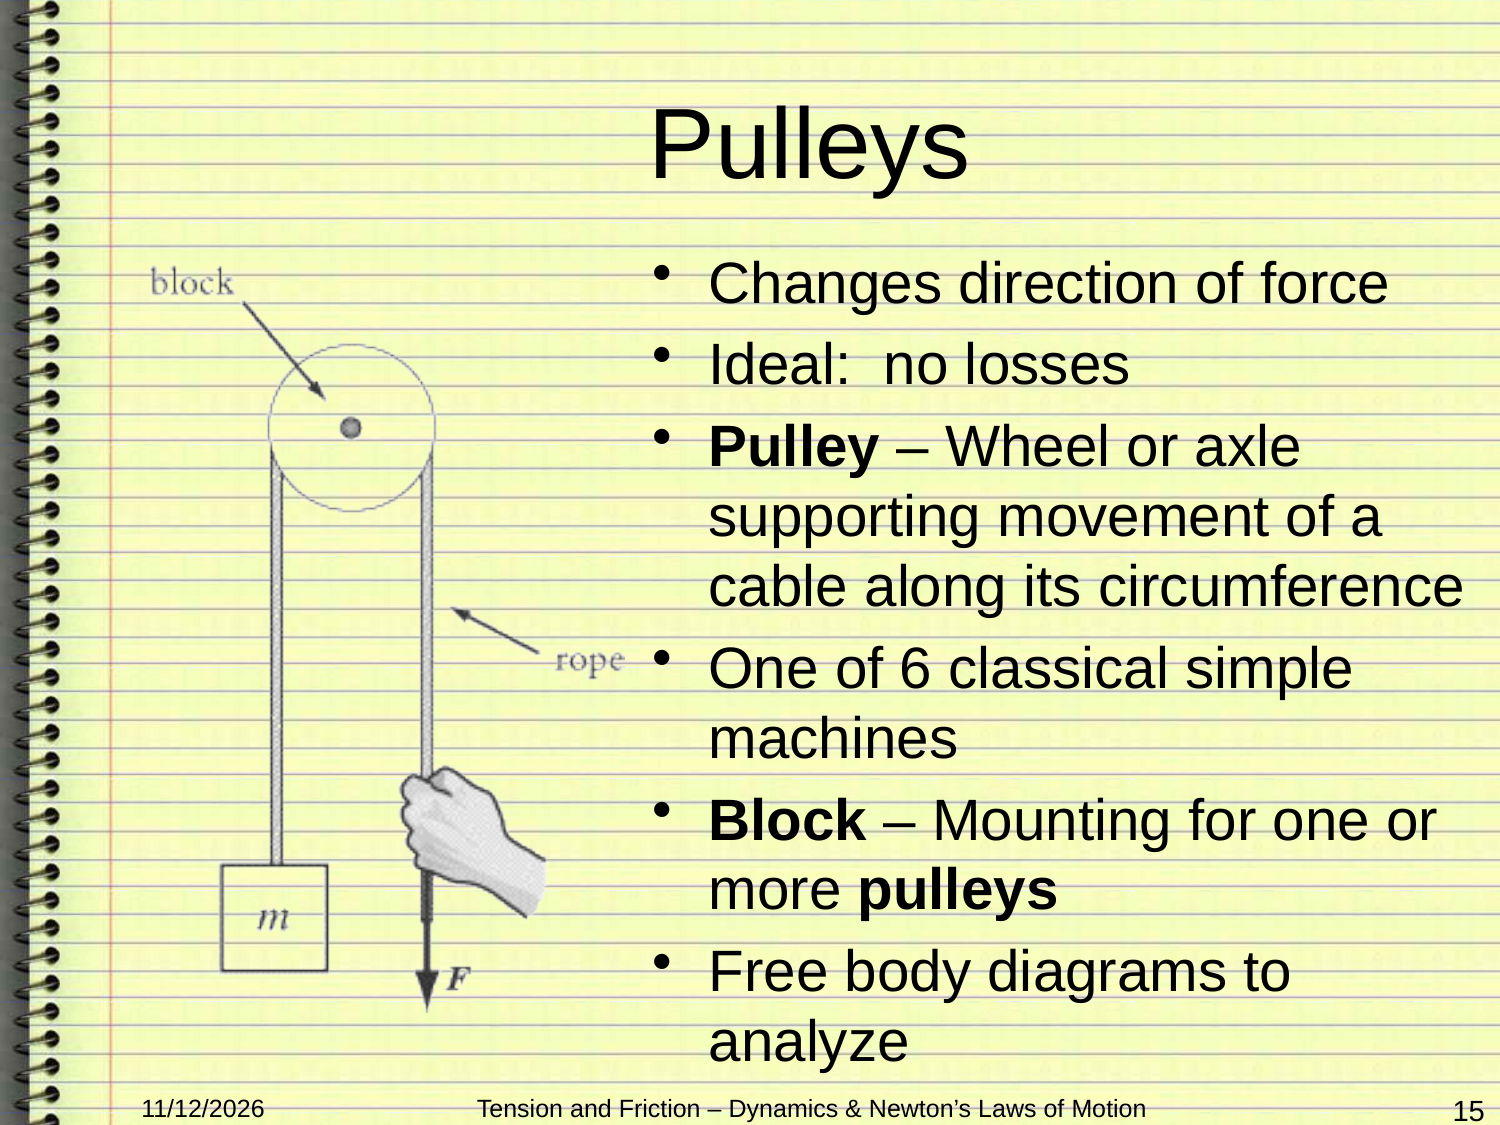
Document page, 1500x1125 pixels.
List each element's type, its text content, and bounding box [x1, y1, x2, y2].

title Pulleys [128, 44, 1492, 233]
list Changes direction of force Ideal: no losses Pulley – Wheel or axle supporting movement of a cable along its circumference One of 6 classical simple machines Block – Mounting for one or more pulleys Free body diagrams to analyze [637, 237, 1492, 1063]
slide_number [126, 1084, 477, 1125]
slide_number 15 [1149, 1084, 1500, 1125]
footer Tension and Friction – Dynamics & Newton’s Laws of Motion [324, 1084, 1149, 1123]
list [149, 260, 626, 1013]
picture [0, 0, 1500, 1125]
